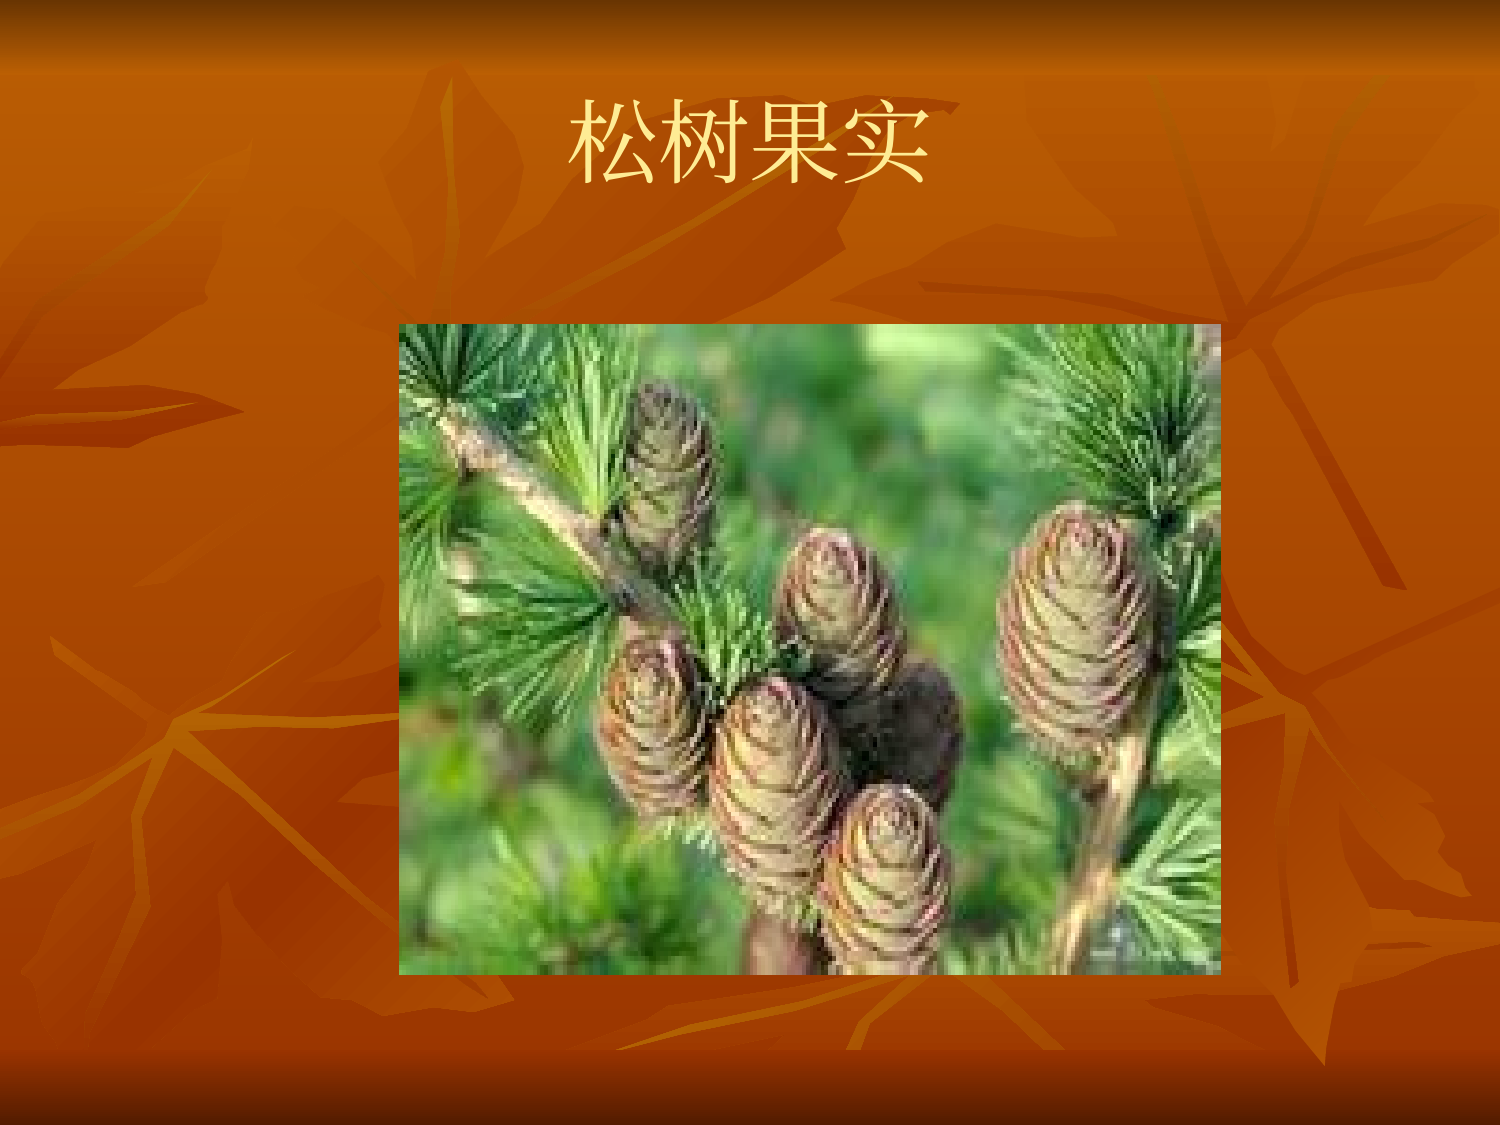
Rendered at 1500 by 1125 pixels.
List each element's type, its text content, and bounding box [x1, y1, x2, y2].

list [75, 262, 1425, 1006]
title 松树果实 [75, 45, 1425, 234]
picture [399, 324, 1221, 975]
